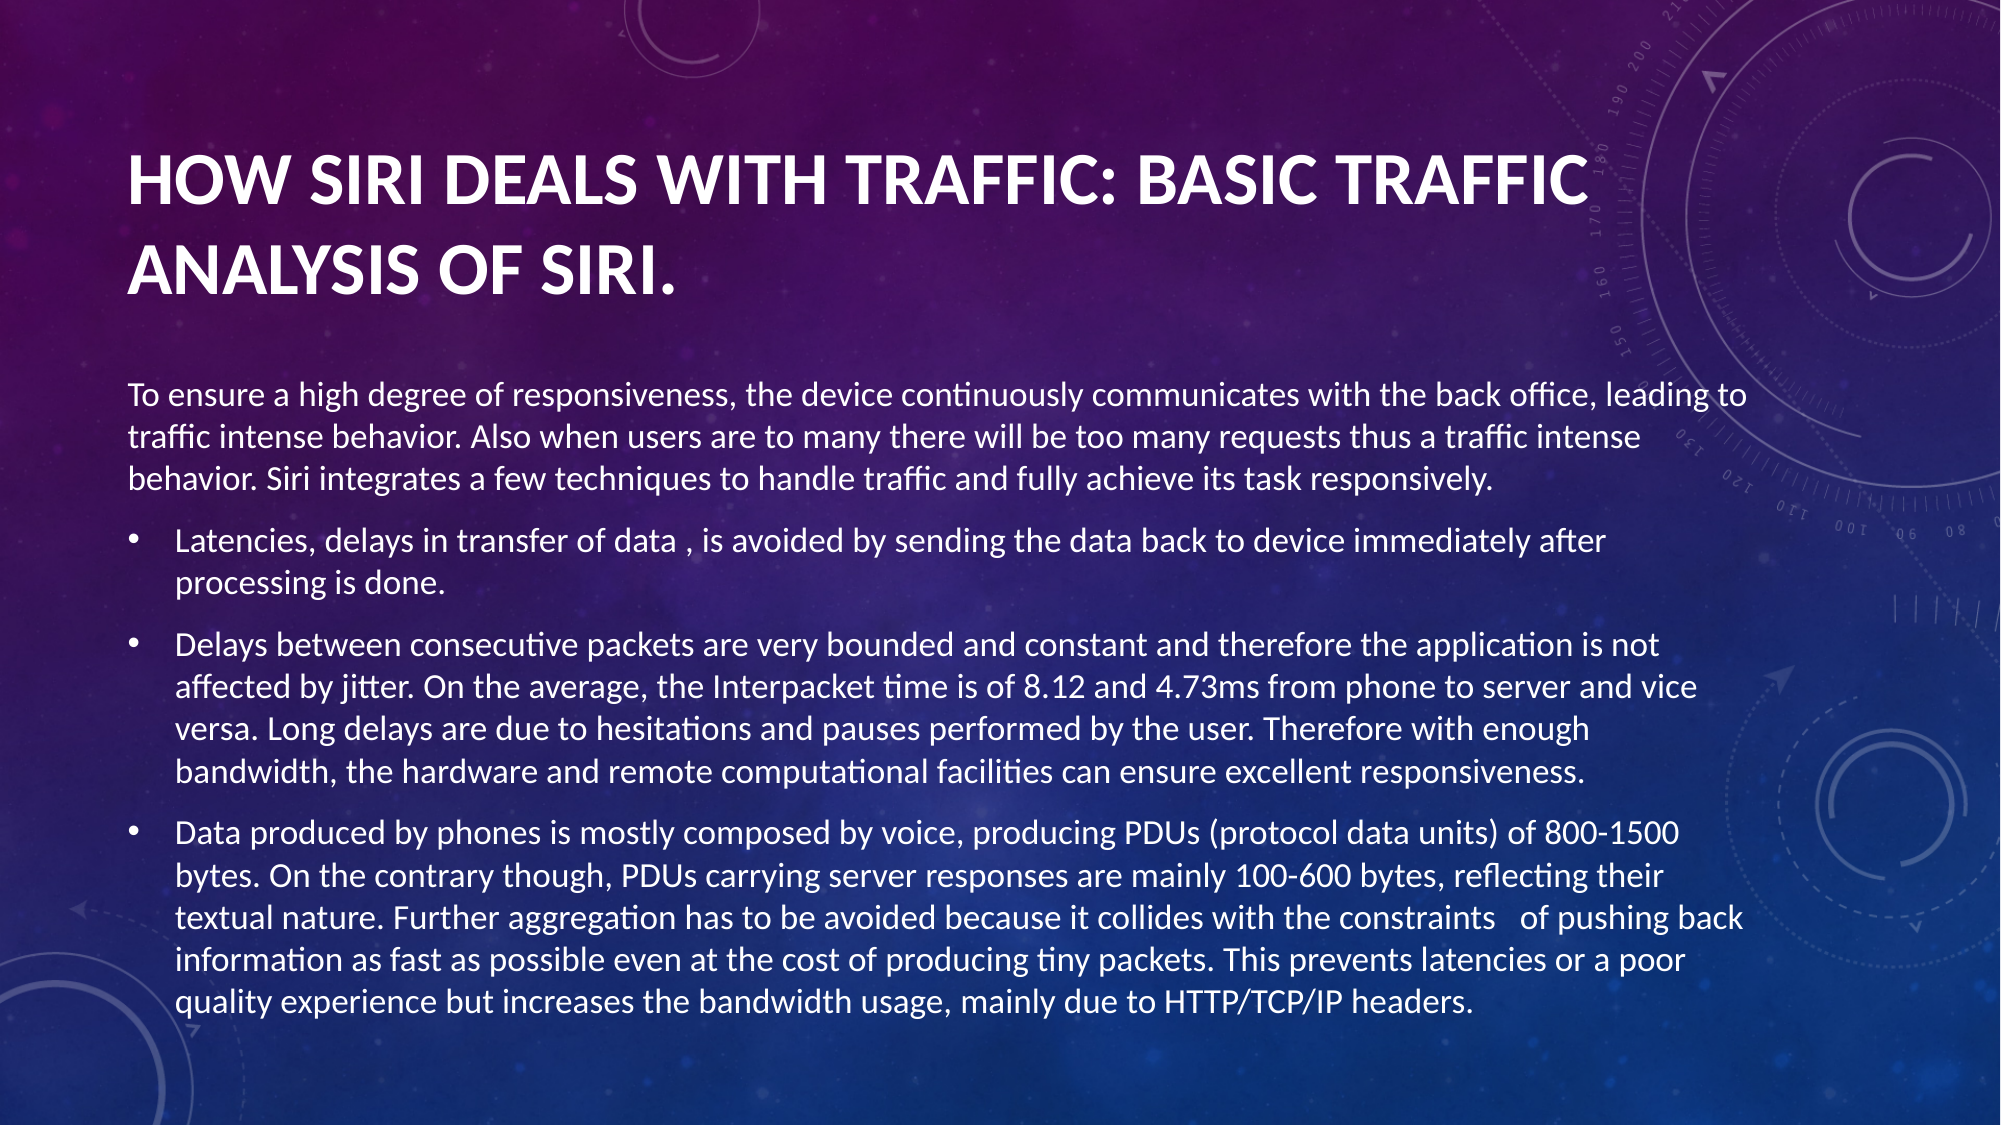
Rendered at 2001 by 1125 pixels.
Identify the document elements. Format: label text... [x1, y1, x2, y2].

title HOW SIRI DEALS WITH TRAFFIC: BASIC TRAFFIC ANALYSIS OF SIRI. [112, 99, 1775, 339]
picture [0, 0, 2001, 1125]
list To ensure a high degree of responsiveness, the device continuously communicates with the back office, leading to traffic intense behavior. Also when users are to many there will be too many requests thus a traffic intense behavior. Siri integrates a few techniques to handle traffic and fully achieve its task responsively. Latencies, delays in transfer of data , is avoided by sending the data back to device immediately after processing is done. Delays between consecutive packets are very bounded and constant and therefore the application is not affected by jitter. On the average, the Interpacket time is of 8.12 and 4.73ms from phone to server and vice versa. Long delays are due to hesitations and pauses performed by the user. Therefore with enough bandwidth, the hardware and remote computational facilities can ensure excellent responsiveness. Data produced by phones is mostly composed by voice, producing PDUs (protocol data units) of 800-1500 bytes. On the contrary though, PDUs carrying server responses are mainly 100-600 bytes, reflecting their textual nature. Further aggregation has to be avoided because it collides with the constraints of pushing back information as fast as possible even at the cost of producing tiny packets. This prevents latencies or a poor quality experience but increases the bandwidth usage, mainly due to HTTP/TCP/IP headers. [112, 351, 1775, 1103]
